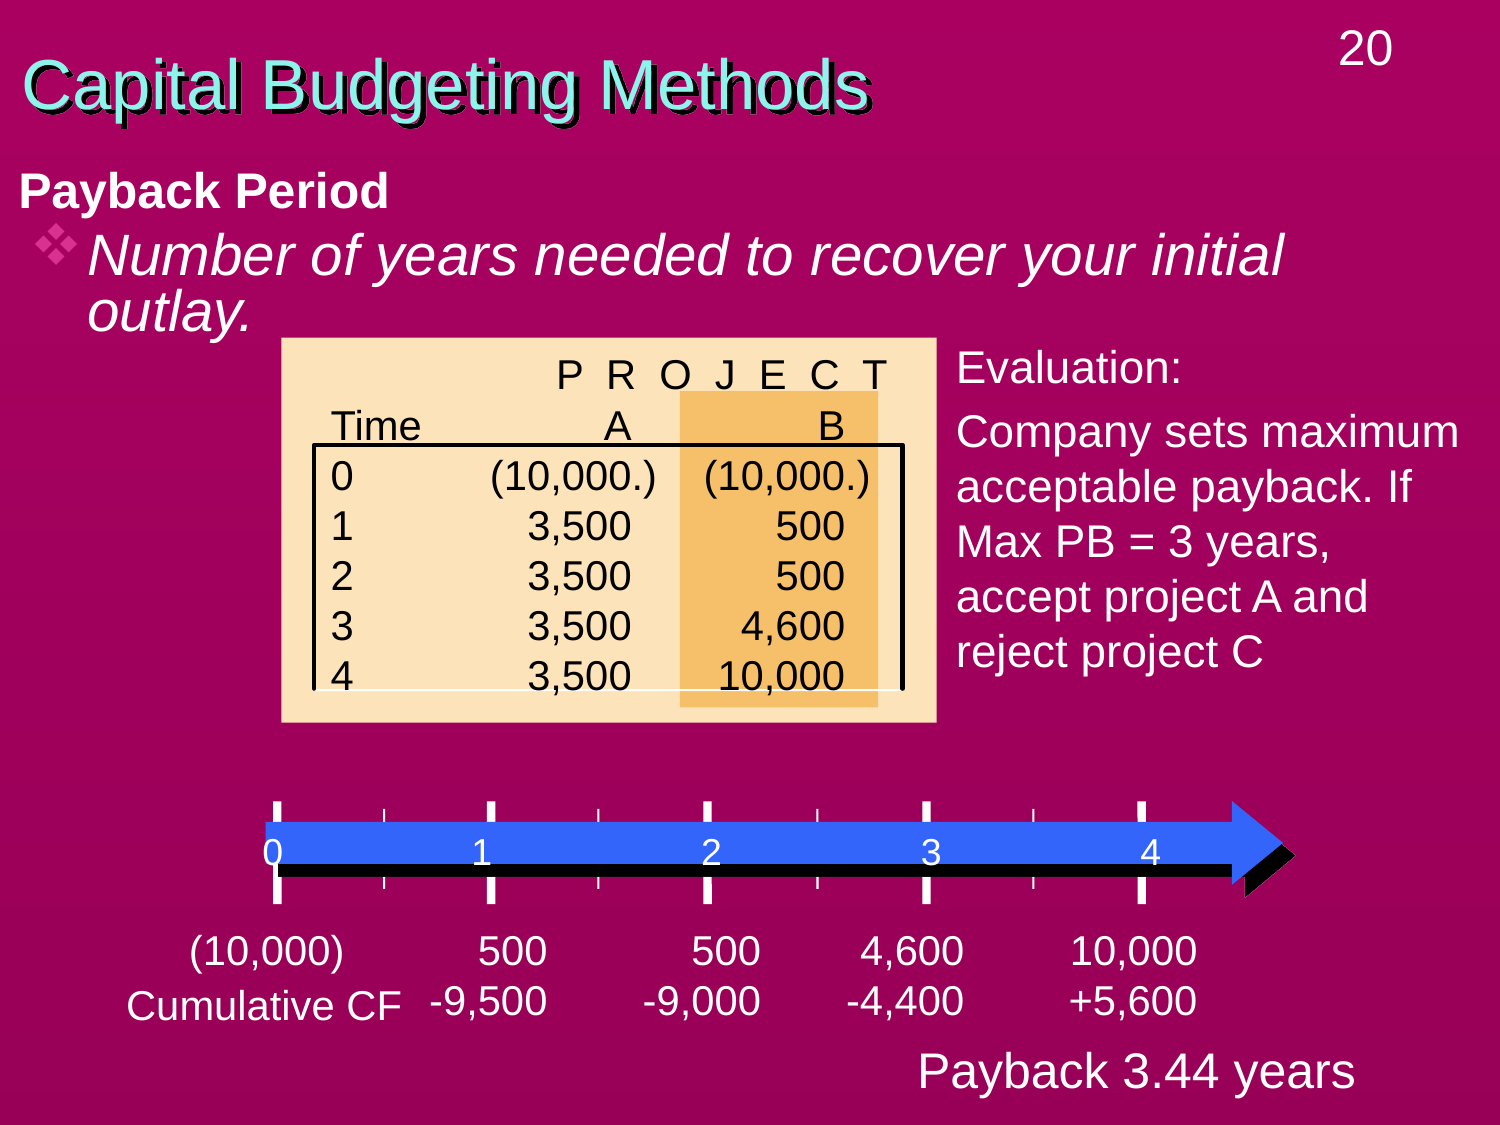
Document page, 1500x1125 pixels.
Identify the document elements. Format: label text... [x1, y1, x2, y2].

text_box Evaluation: Company sets maximum acceptable payback. If Max PB = 3 years, accept project A and reject project C [940, 329, 1493, 685]
text_box Cumulative CF [111, 971, 418, 1037]
text_box 500 -9,000 [627, 916, 777, 1032]
text_box Payback Period [3, 151, 406, 227]
text_box 500 -9,500 [413, 916, 563, 1032]
text_box 0 1 2 3 4 [247, 820, 1180, 881]
text_box 4,600 -4,400 [830, 916, 980, 1032]
title Capital Budgeting Methods [6, 12, 1272, 150]
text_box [281, 337, 937, 723]
list Number of years needed to recover your initial outlay. [14, 223, 1475, 567]
text_box (10,000) [173, 916, 360, 971]
text_box Payback 3.44 years [902, 1030, 1372, 1106]
text_box [1180, 800, 1284, 885]
text_box 10,000 +5,600 [1053, 916, 1213, 1030]
